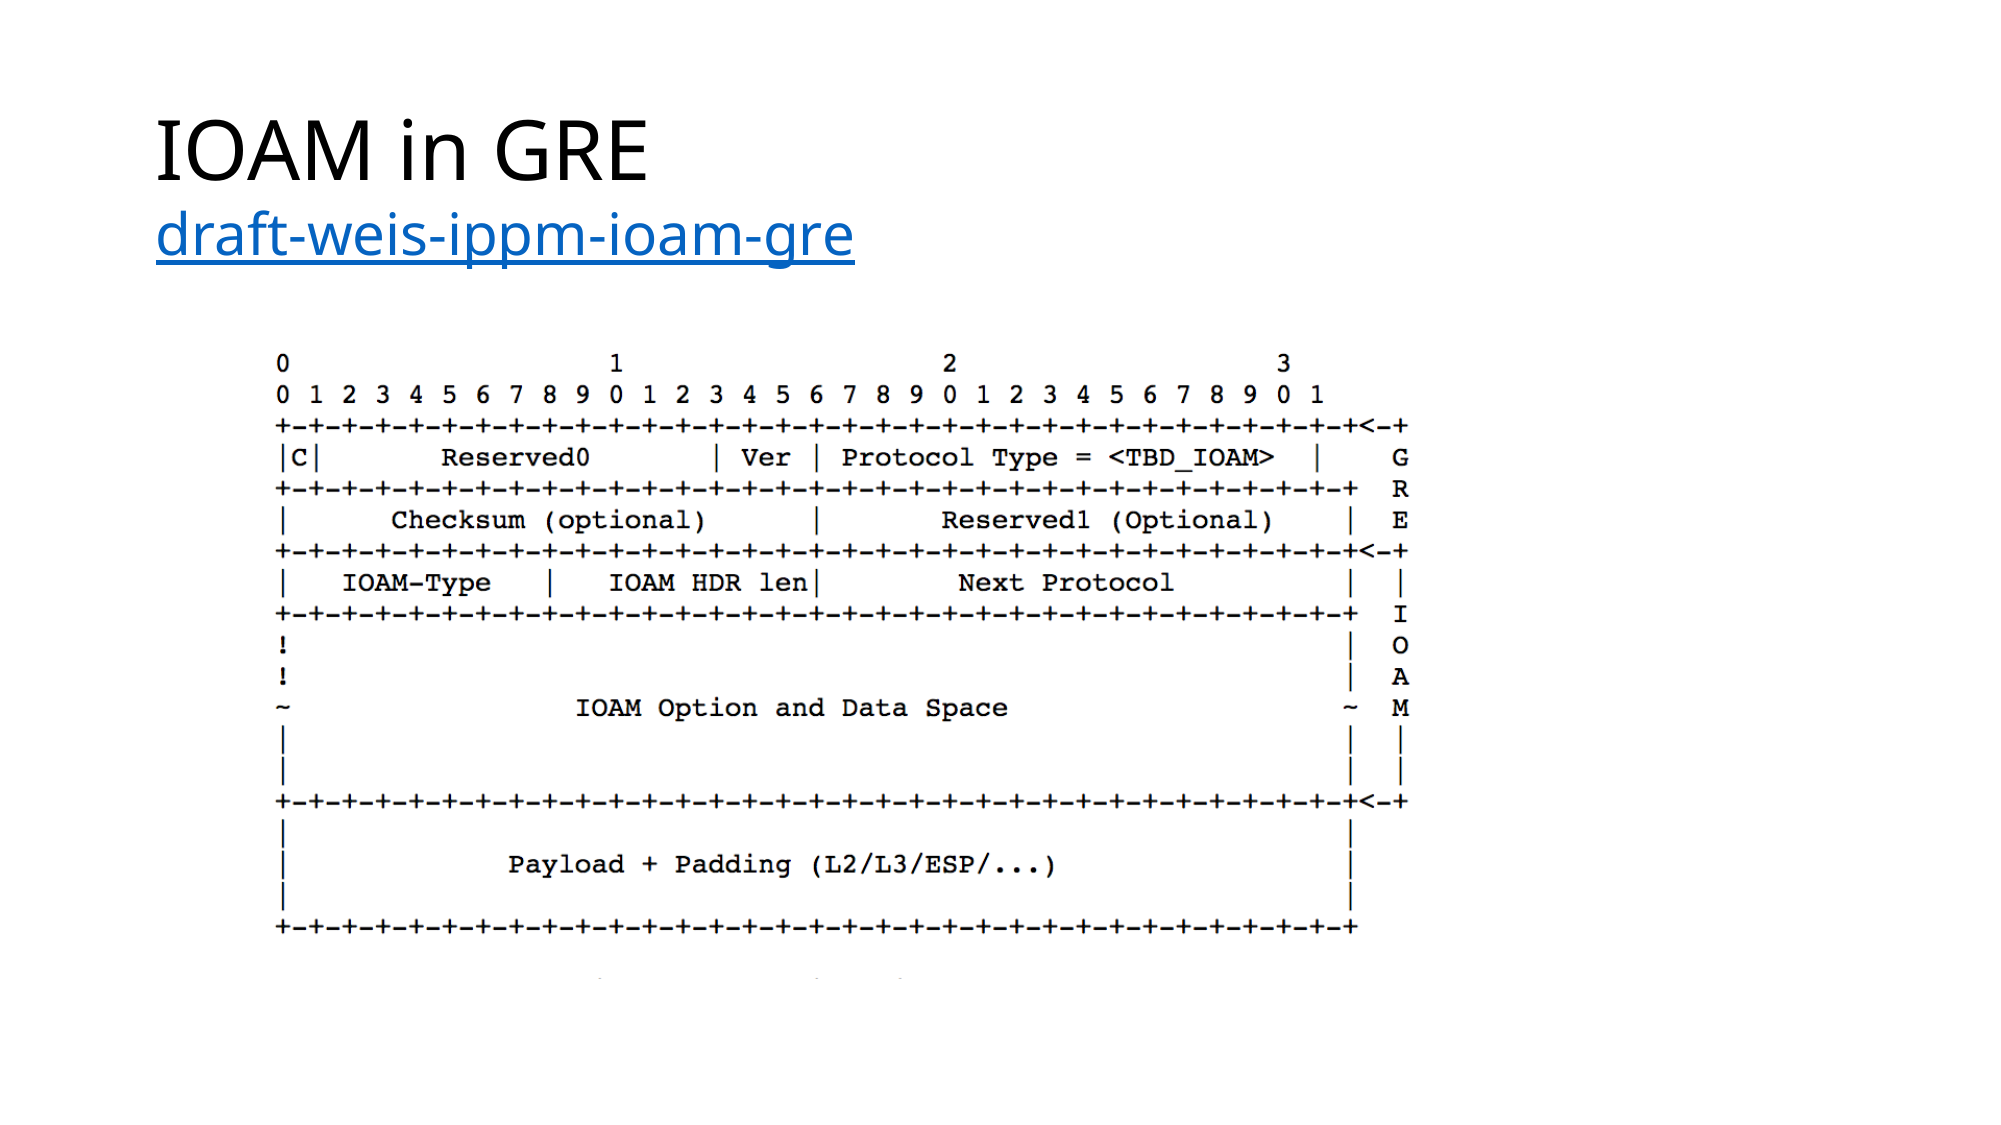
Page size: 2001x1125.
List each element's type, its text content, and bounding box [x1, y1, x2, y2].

title IOAM in GRE draft-weis-ippm-ioam-gre [140, 84, 1922, 295]
picture [230, 330, 1473, 979]
